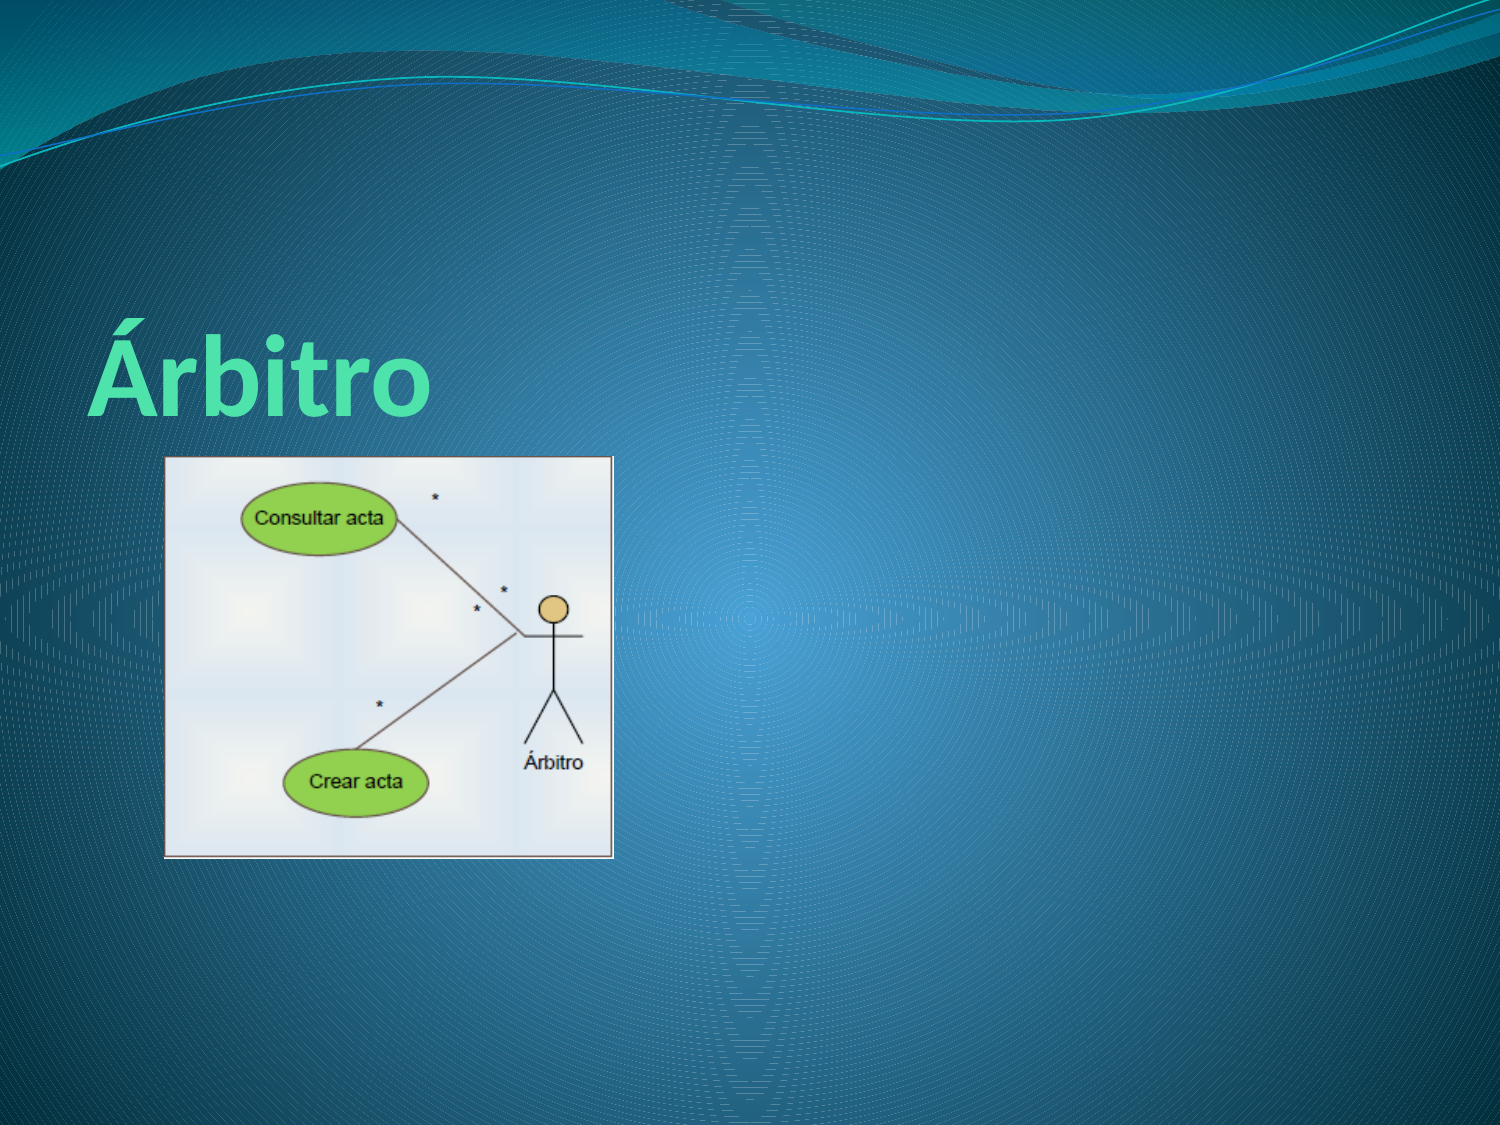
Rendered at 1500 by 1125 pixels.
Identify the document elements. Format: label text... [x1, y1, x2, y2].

picture [163, 456, 615, 859]
title Árbitro [86, 216, 1362, 440]
